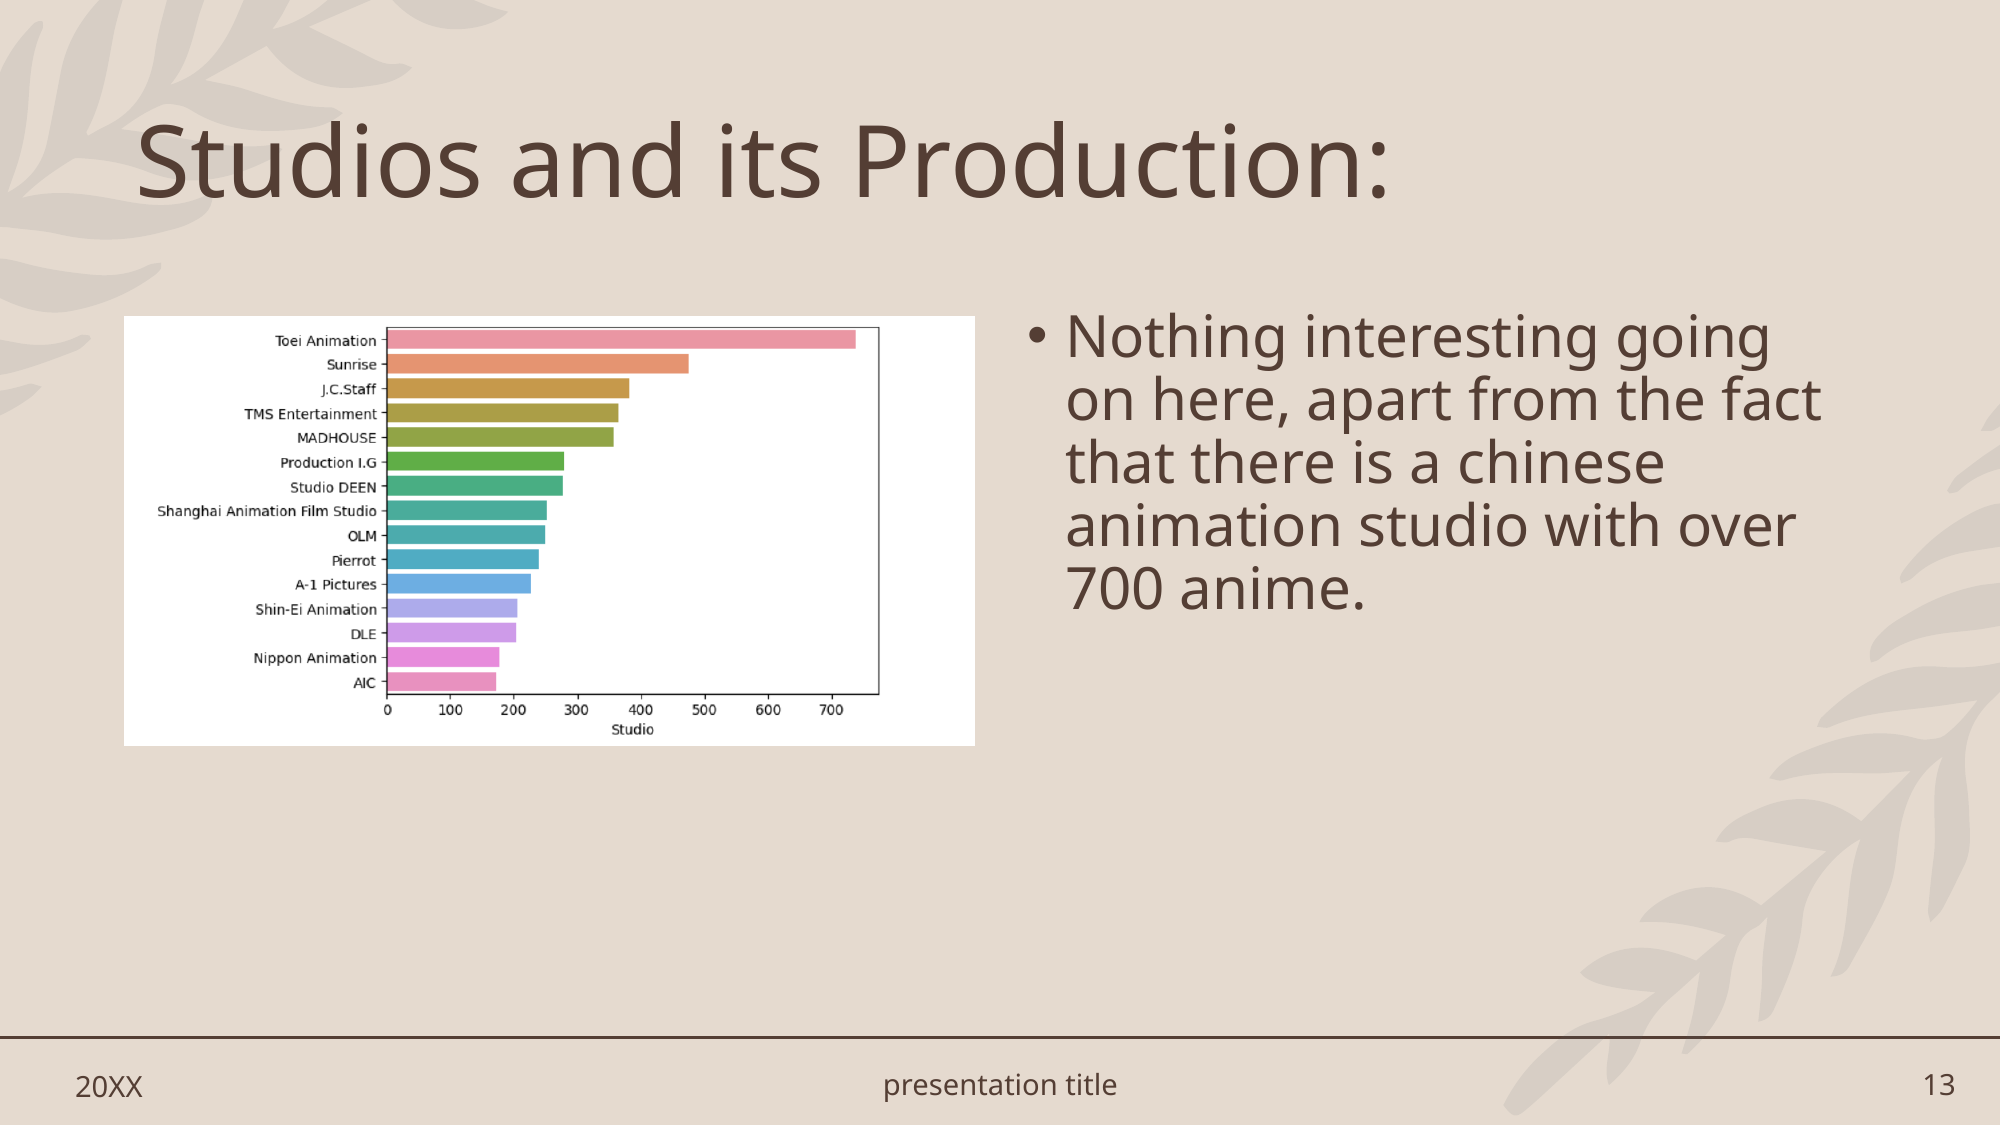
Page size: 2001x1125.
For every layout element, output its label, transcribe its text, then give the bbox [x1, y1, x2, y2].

title Studios and its Production: [94, 115, 1595, 227]
slide_number 20XX [60, 1060, 222, 1112]
list Nothing interesting going on here, apart from the fact that there is a chinese animation studio with over 700 anime. [1012, 299, 1863, 1014]
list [124, 316, 975, 746]
footer presentation title [718, 1060, 1283, 1112]
slide_number 13 [1808, 1060, 1971, 1112]
